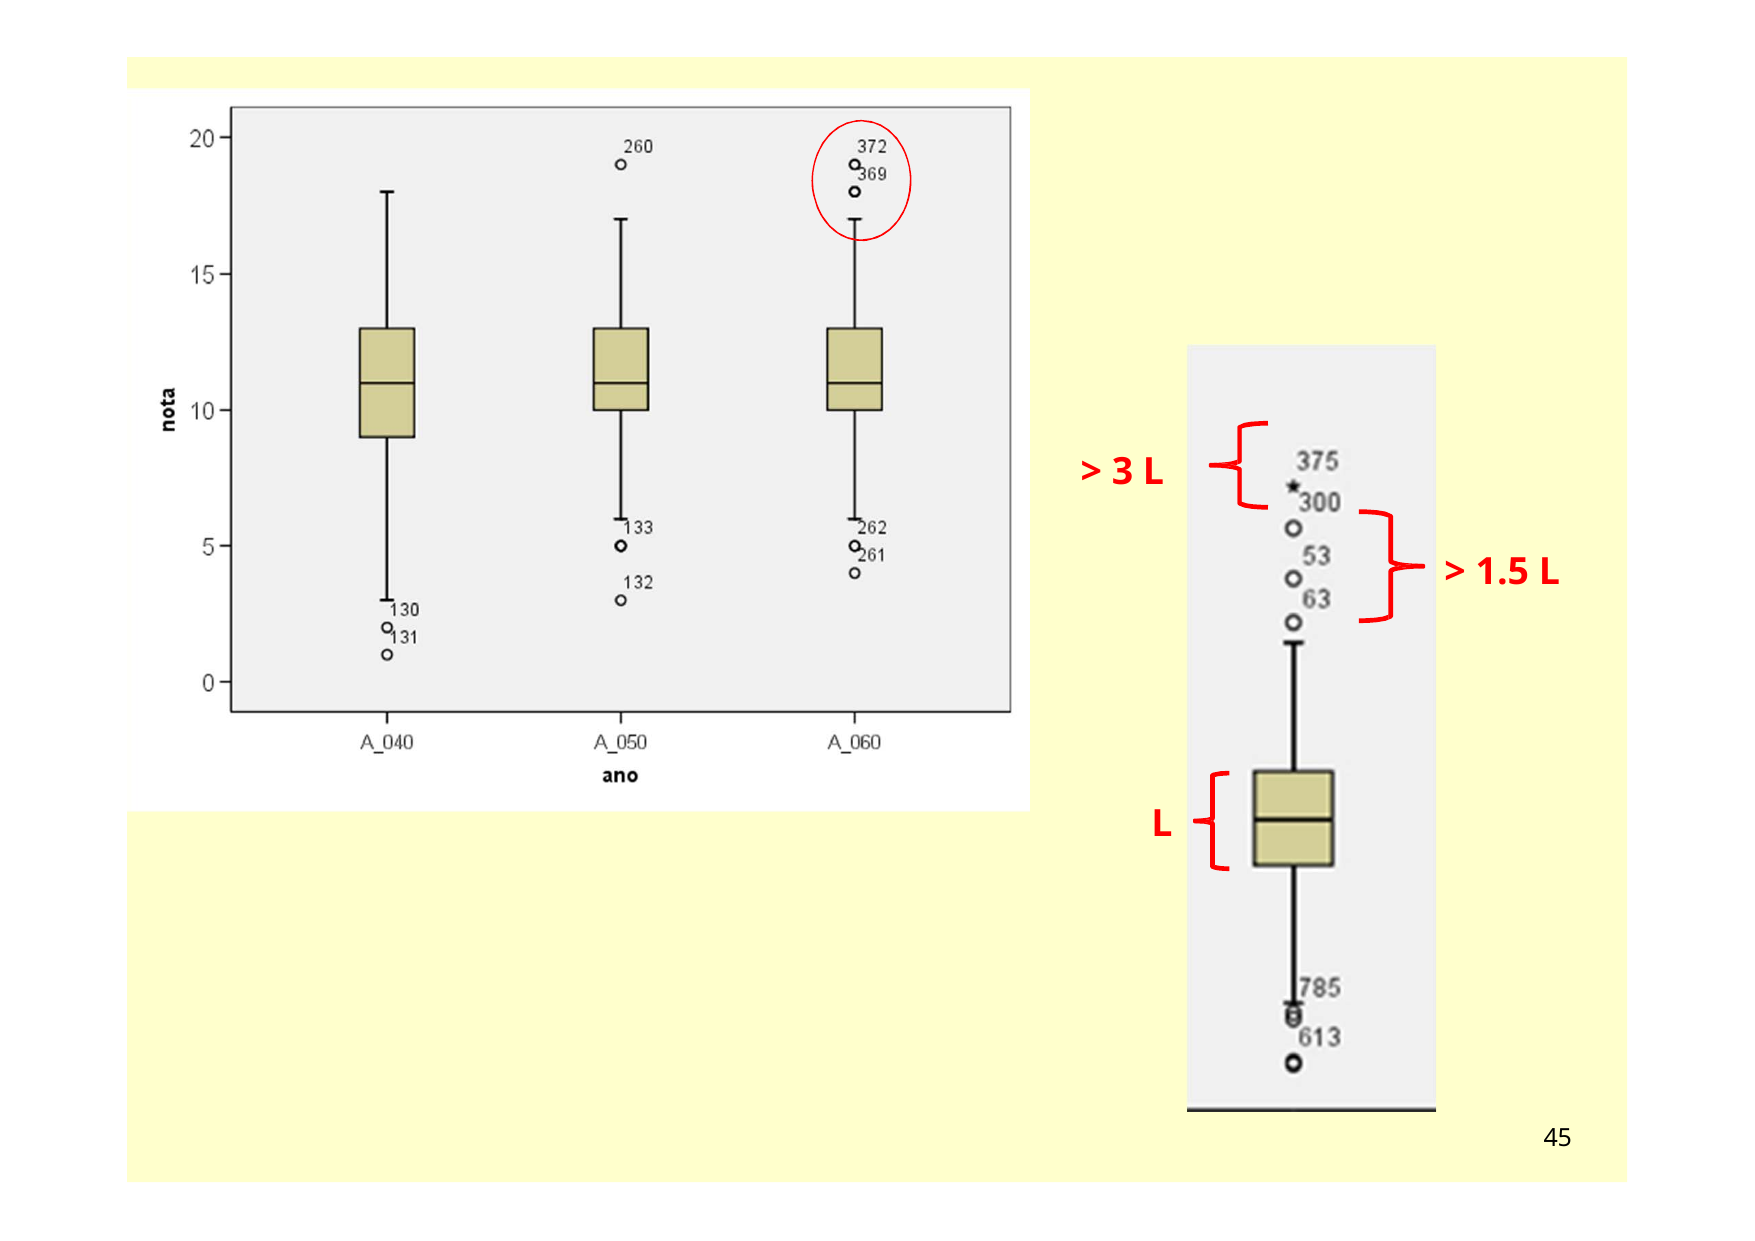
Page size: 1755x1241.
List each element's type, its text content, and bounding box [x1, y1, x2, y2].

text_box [1442, 545, 1585, 593]
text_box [1078, 445, 1182, 493]
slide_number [1539, 1117, 1579, 1241]
text_box L [1149, 797, 1174, 845]
text_box [811, 119, 912, 242]
text_box [127, 88, 1030, 812]
text_box [1358, 509, 1426, 624]
text_box [1186, 344, 1437, 1113]
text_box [1208, 420, 1269, 510]
text_box [1193, 770, 1230, 872]
